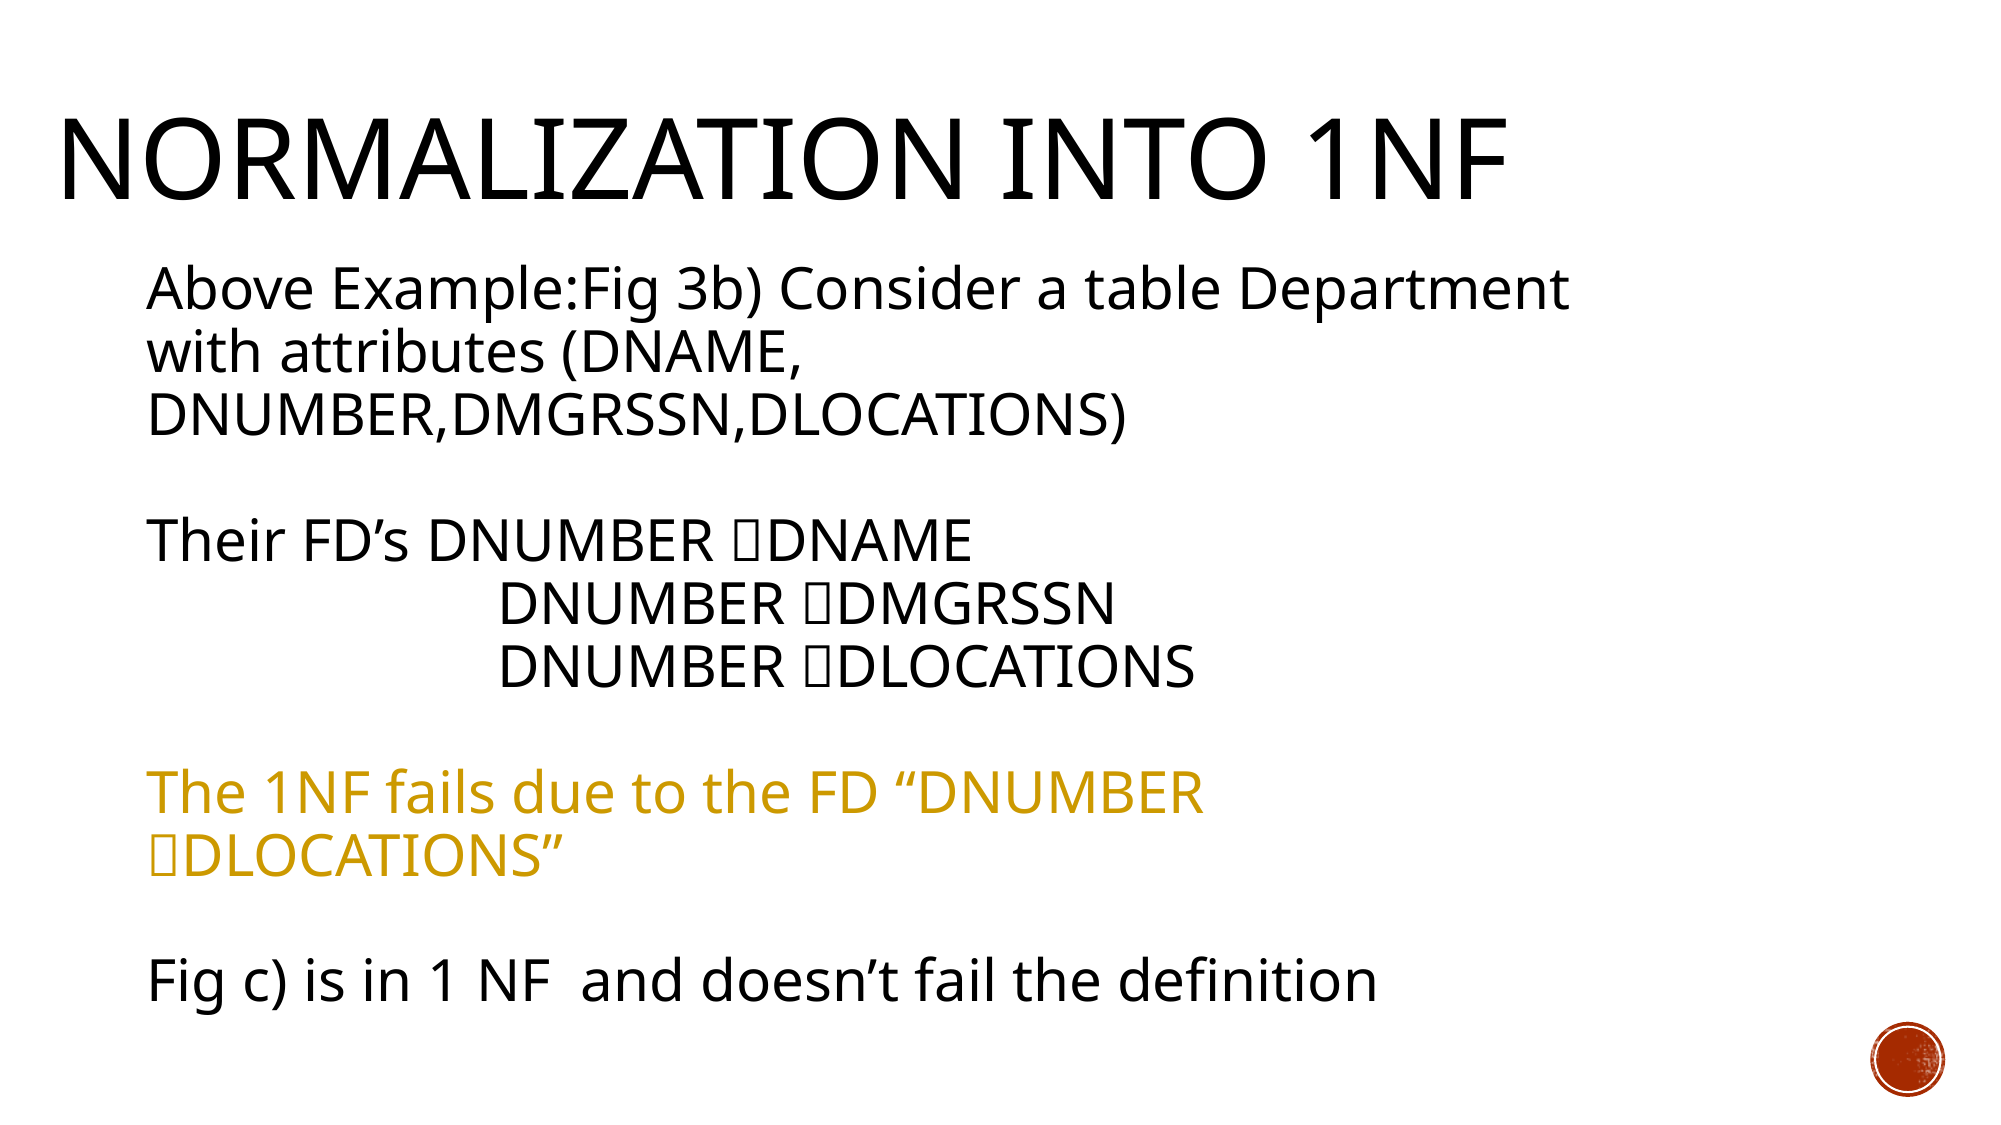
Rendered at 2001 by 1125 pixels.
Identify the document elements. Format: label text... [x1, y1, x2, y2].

text_box Above Example:Fig 3b) Consider a table Department with attributes (DNAME, DNUMBER,DMGRSSN,DLOCATIONS) Their FD’s DNUMBER DNAME DNUMBER DMGRSSN DNUMBER DLOCATIONS The 1NF fails due to the FD “DNUMBER DLOCATIONS” Fig c) is in 1 NF and doesn’t fail the definition [131, 295, 1646, 1085]
title Normalization into 1NF [39, 31, 1690, 295]
